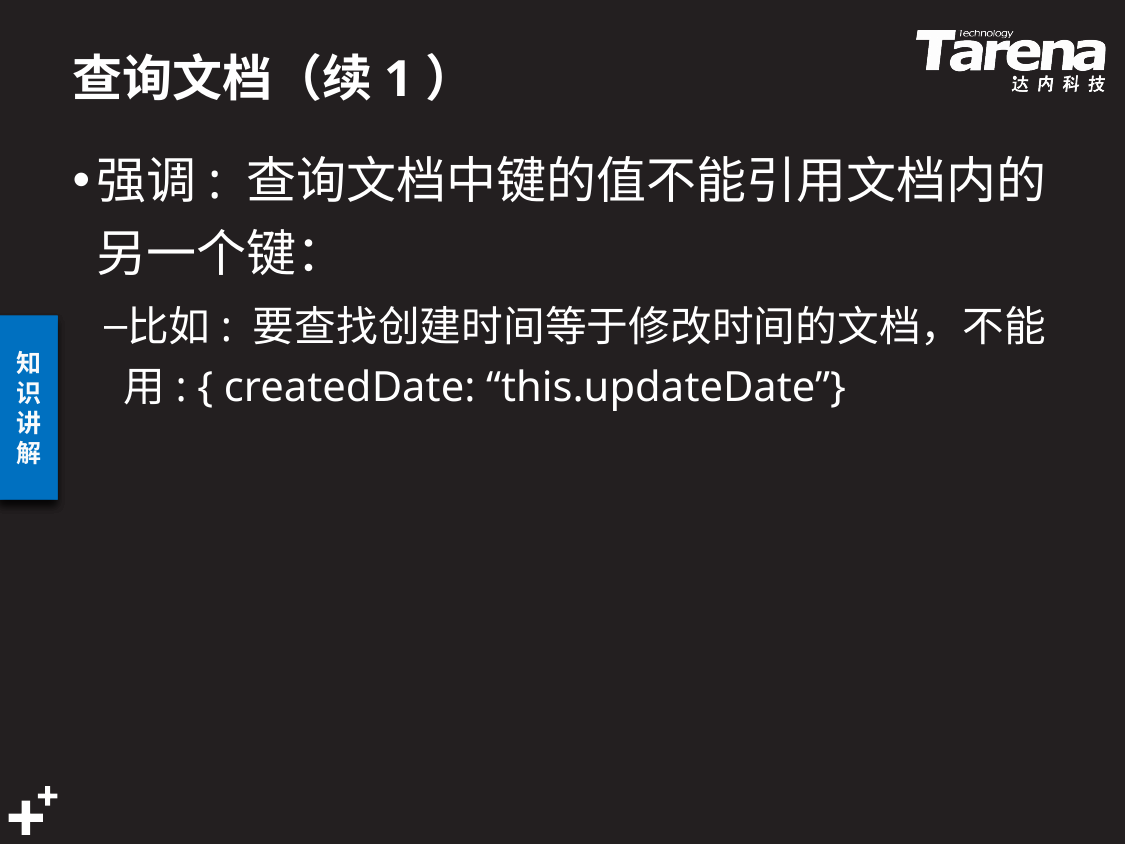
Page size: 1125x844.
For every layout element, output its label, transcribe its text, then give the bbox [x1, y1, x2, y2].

picture [916, 30, 1106, 92]
title 查询文档（续1） [57, 32, 891, 120]
list 强调: 查询文档中键的值不能引用文档内的另一个键： 比如: 要查找创建时间等于修改时间的文档，不能用: { createdDate: “this.updateDate”} [57, 129, 1083, 343]
